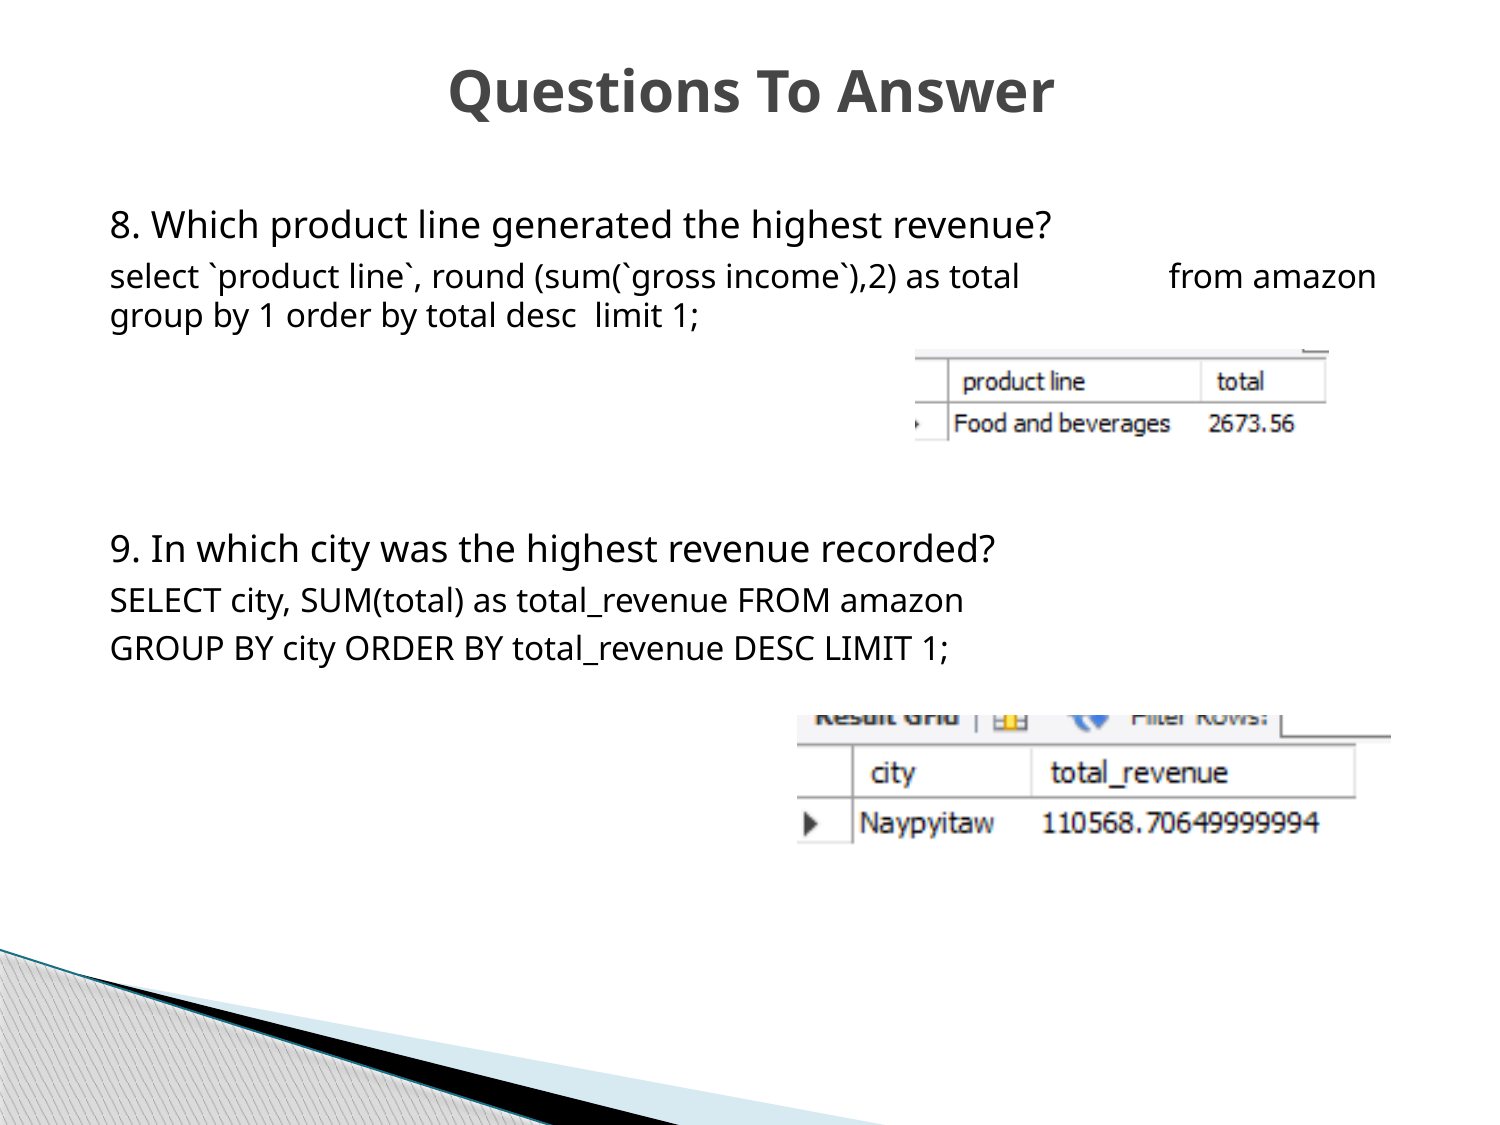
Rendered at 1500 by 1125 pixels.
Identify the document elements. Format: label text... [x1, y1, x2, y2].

picture [915, 349, 1330, 503]
list 8. Which product line generated the highest revenue? select `product line`, round (sum(`gross income`),2) as total from amazon group by 1 order by total desc limit 1; 9. In which city was the highest revenue recorded? SELECT city, SUM(total) as total_revenue FROM amazon GROUP BY city ORDER BY total_revenue DESC LIMIT 1; [76, 194, 1427, 937]
title Questions To Answer [76, 0, 1427, 183]
picture [796, 715, 1391, 929]
